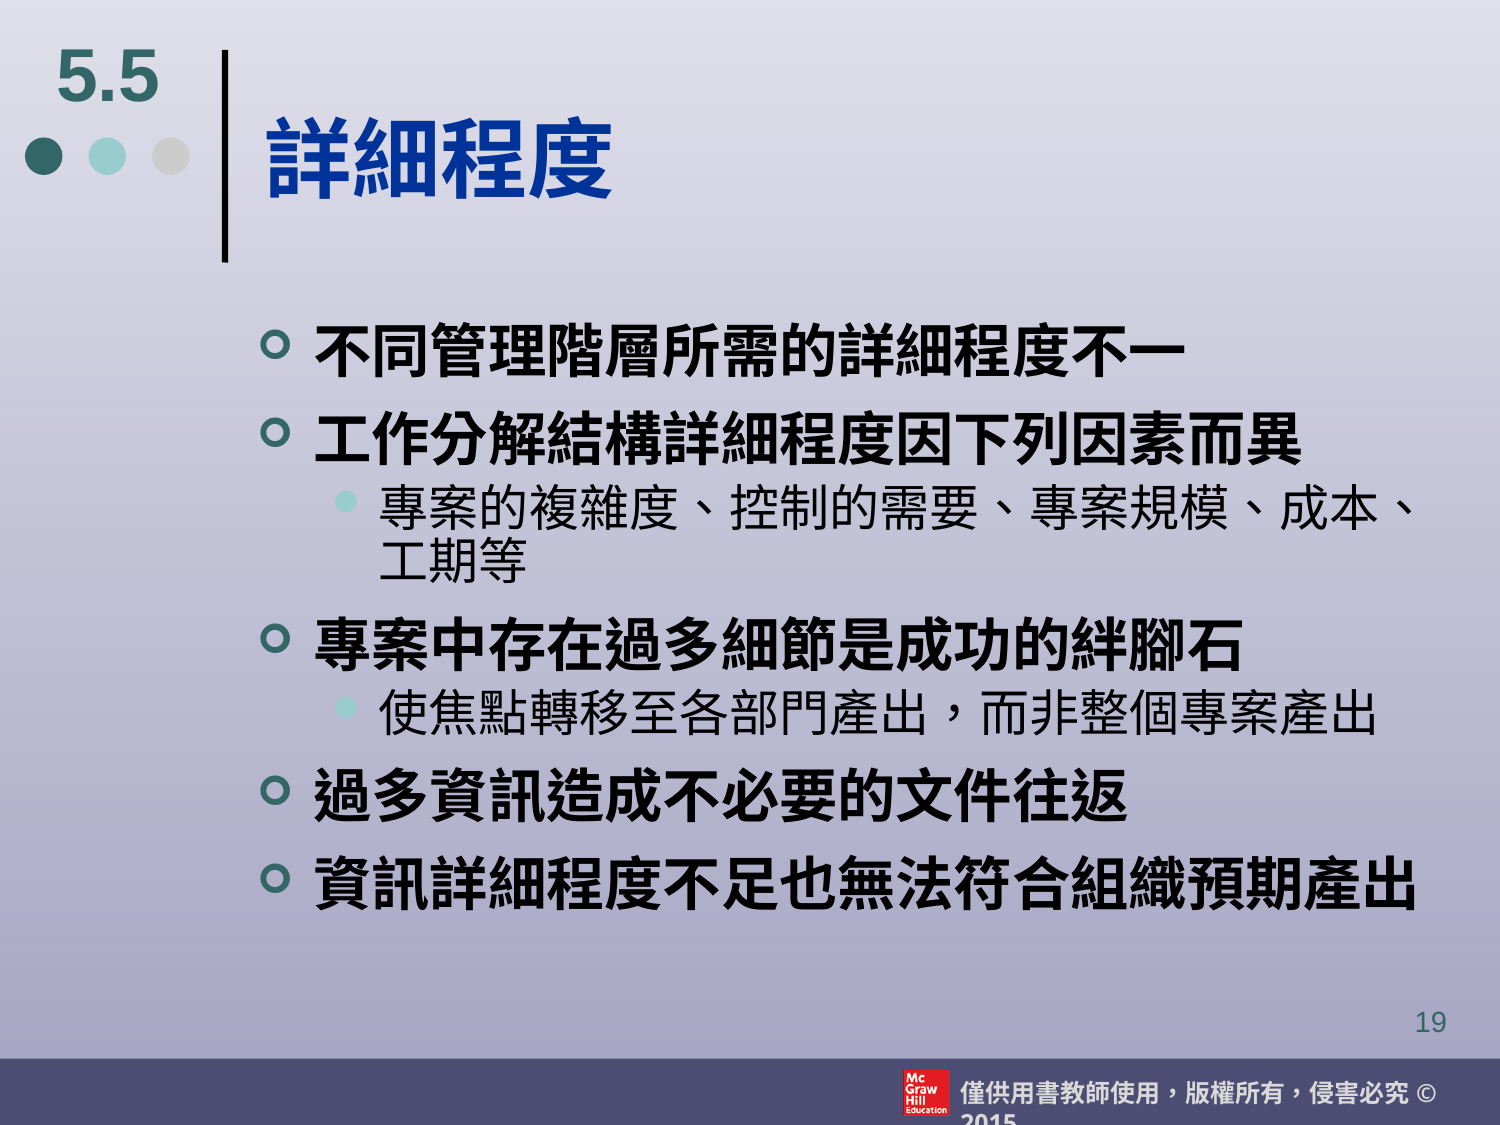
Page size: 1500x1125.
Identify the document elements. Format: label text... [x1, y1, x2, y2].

list 不同管理階層所需的詳細程度不一 工作分解結構詳細程度因下列因素而異 專案的複雜度、控制的需要、專案規模、成本、工期等 專案中存在過多細節是成功的絆腳石 使焦點轉移至各部門產出，而非整個專案產出 過多資訊造成不必要的文件往返 資訊詳細程度不足也無法符合組織預期產出 [241, 314, 1448, 1038]
text_box 5.5 [41, 19, 195, 124]
title 詳細程度 [249, 30, 1401, 282]
slide_number 19 [1399, 995, 1495, 1071]
picture [903, 1070, 950, 1116]
